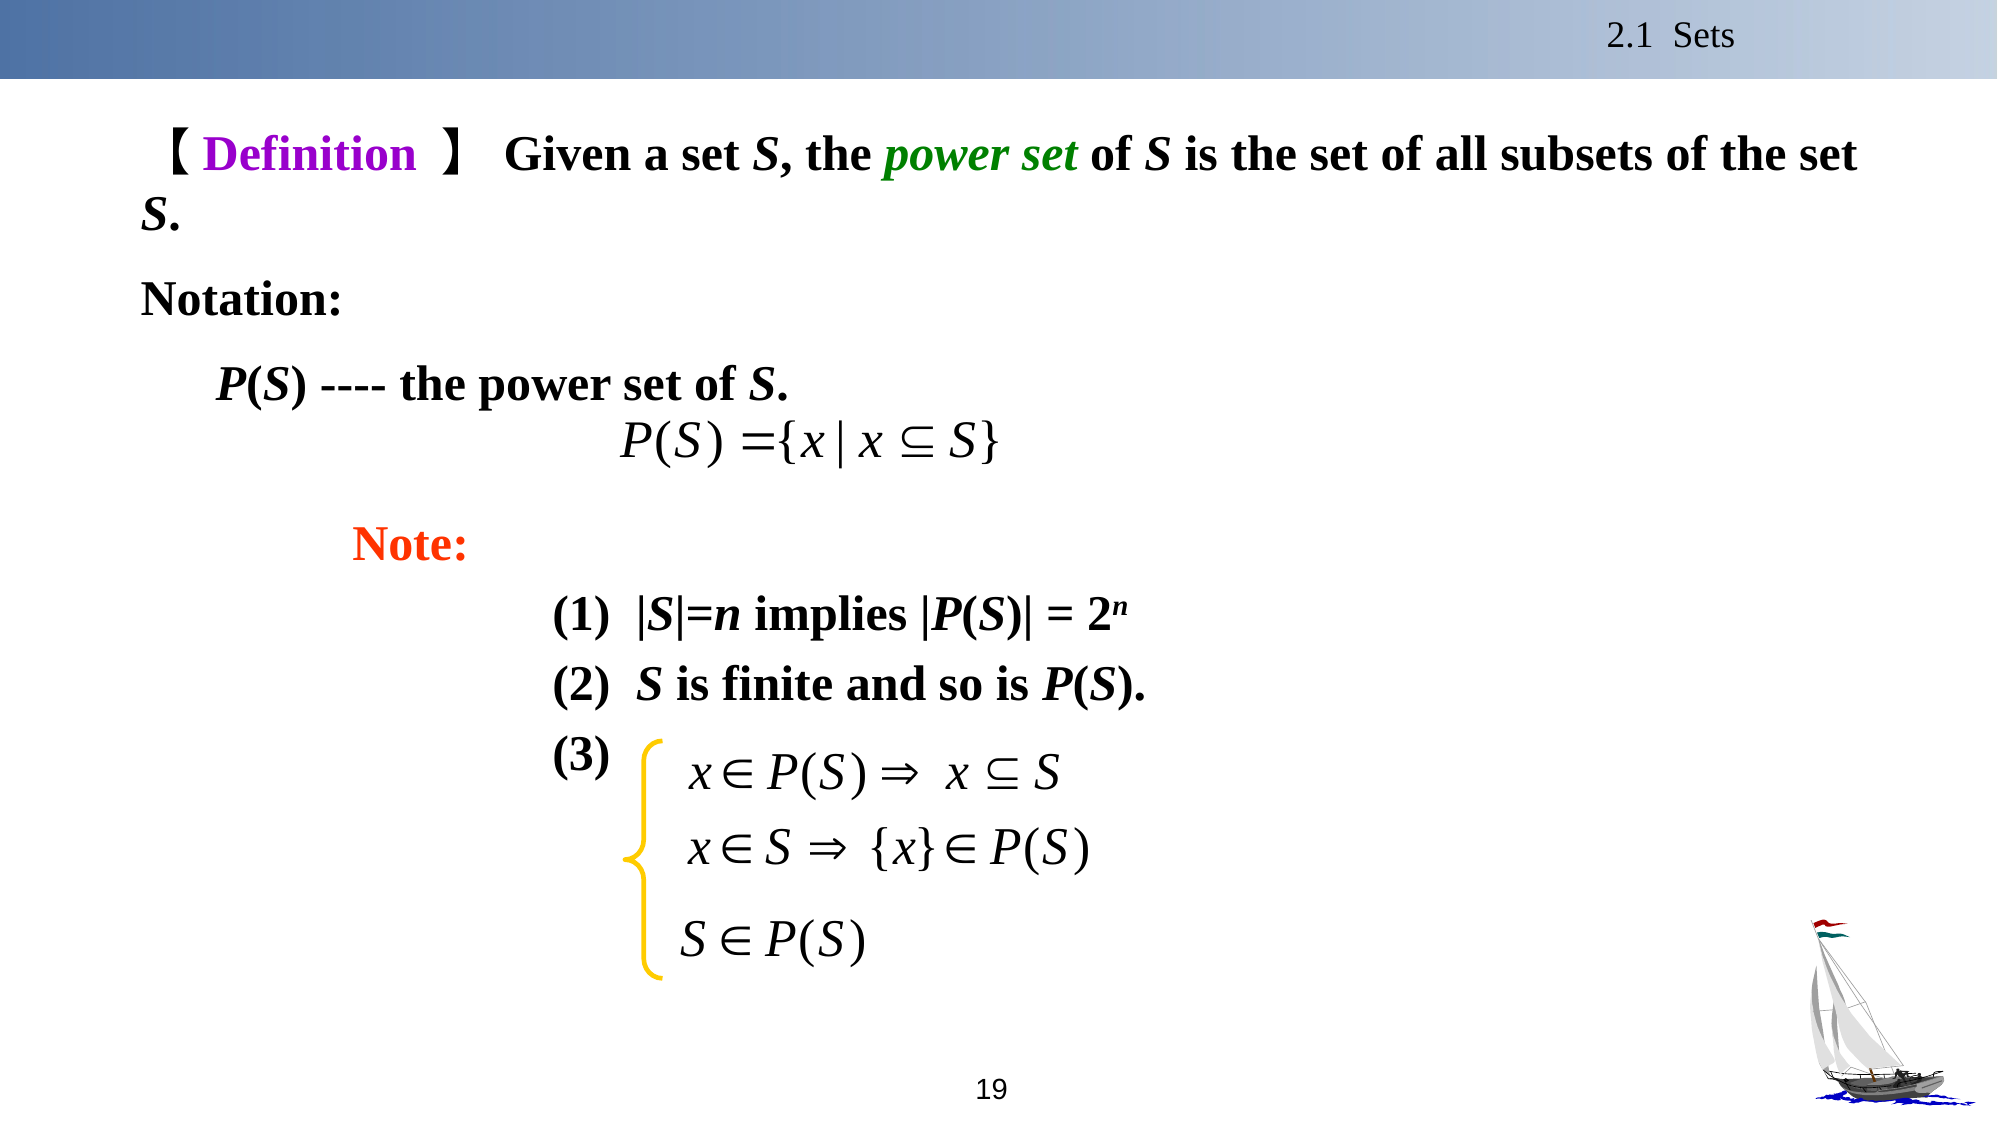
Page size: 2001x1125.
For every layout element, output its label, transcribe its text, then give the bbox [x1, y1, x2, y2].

text_box 【Definition 】Given a set S, the power set of S is the set of all subsets of the set S. Notation: P(S) ---- the power set of S. [125, 113, 1909, 419]
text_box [671, 907, 876, 979]
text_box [609, 408, 1009, 480]
picture [0, 0, 2000, 79]
text_box [624, 740, 663, 979]
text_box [678, 740, 1076, 812]
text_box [677, 815, 1101, 887]
text_box 2.1 Sets [1149, 2, 1750, 63]
slide_number 19 [889, 1049, 1024, 1125]
text_box Note: (1) |S|=n implies |P(S)| = 2n (2) S is finite and so is P(S). (3) [337, 503, 1588, 789]
